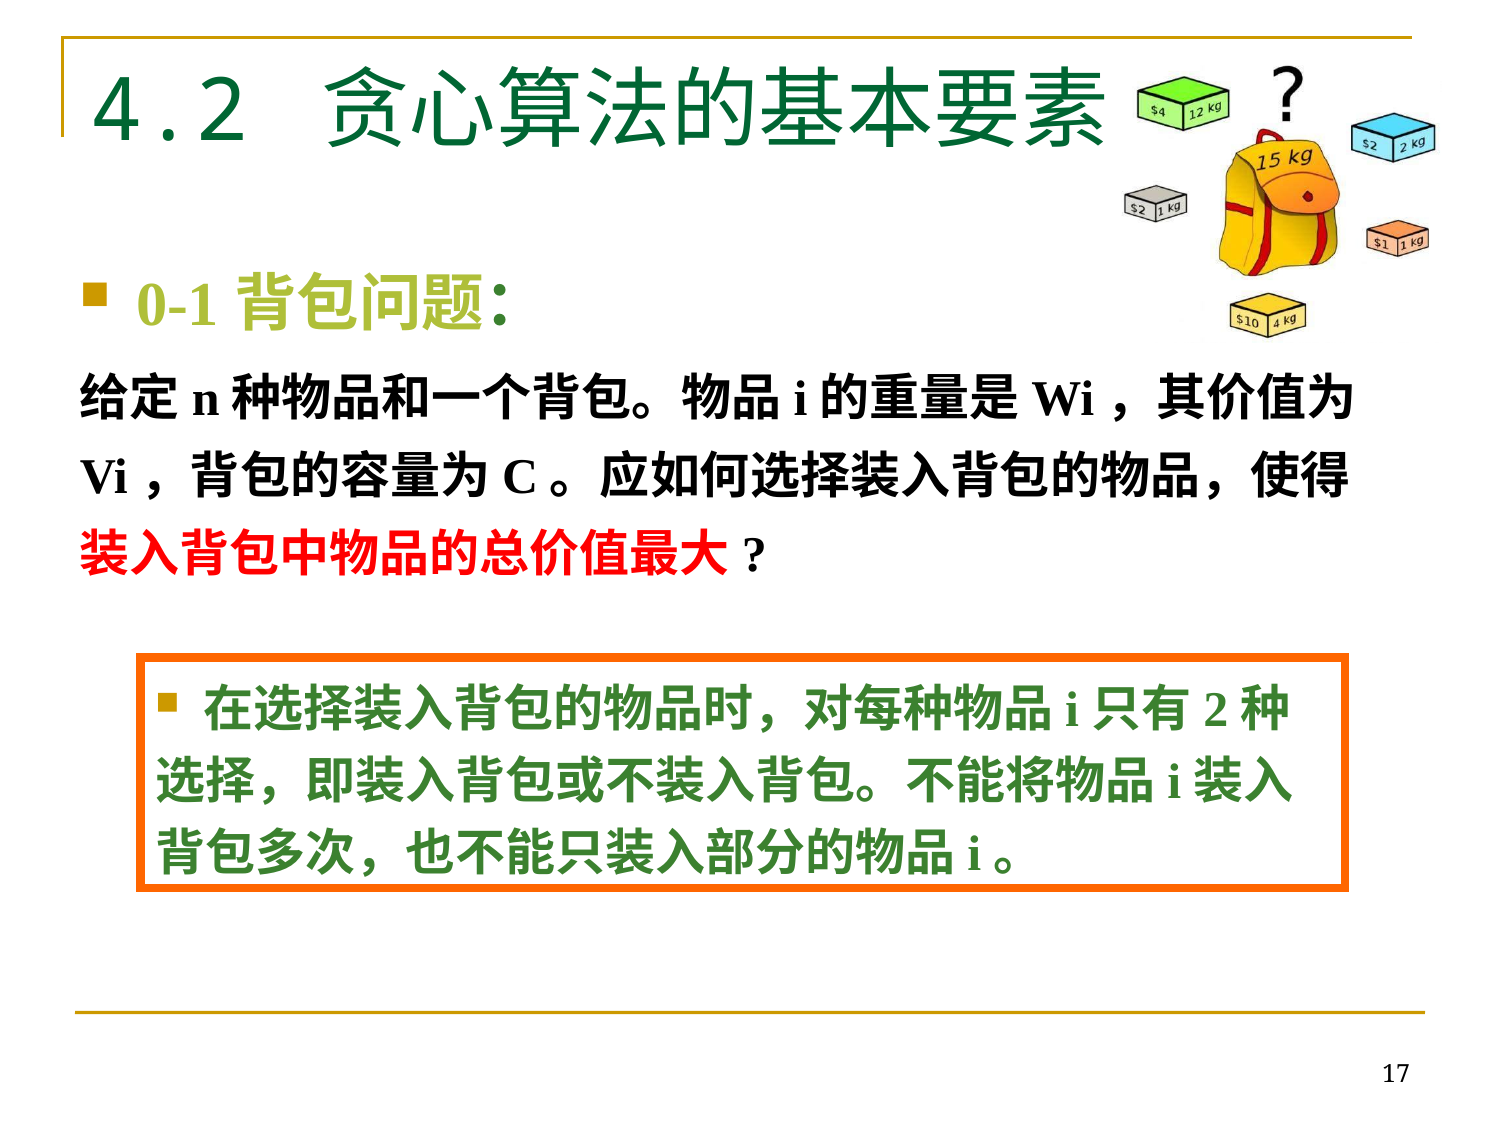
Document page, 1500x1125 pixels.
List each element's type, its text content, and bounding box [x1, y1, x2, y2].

text_box 在选择装入背包的物品时，对每种物品i只有2种选择，即装入背包或不装入背包。不能将物品i装入背包多次，也不能只装入部分的物品i。 [140, 657, 1346, 889]
list 0-1背包问题： 给定n种物品和一个背包。物品i的重量是Wi，其价值为Vi，背包的容量为C。应如何选择装入背包的物品，使得装入背包中物品的总价值最大? [64, 255, 1416, 999]
title 4.2 贪心算法的基本要素 [74, 45, 1426, 185]
picture [1115, 60, 1442, 343]
slide_number 17 [1074, 1023, 1426, 1100]
